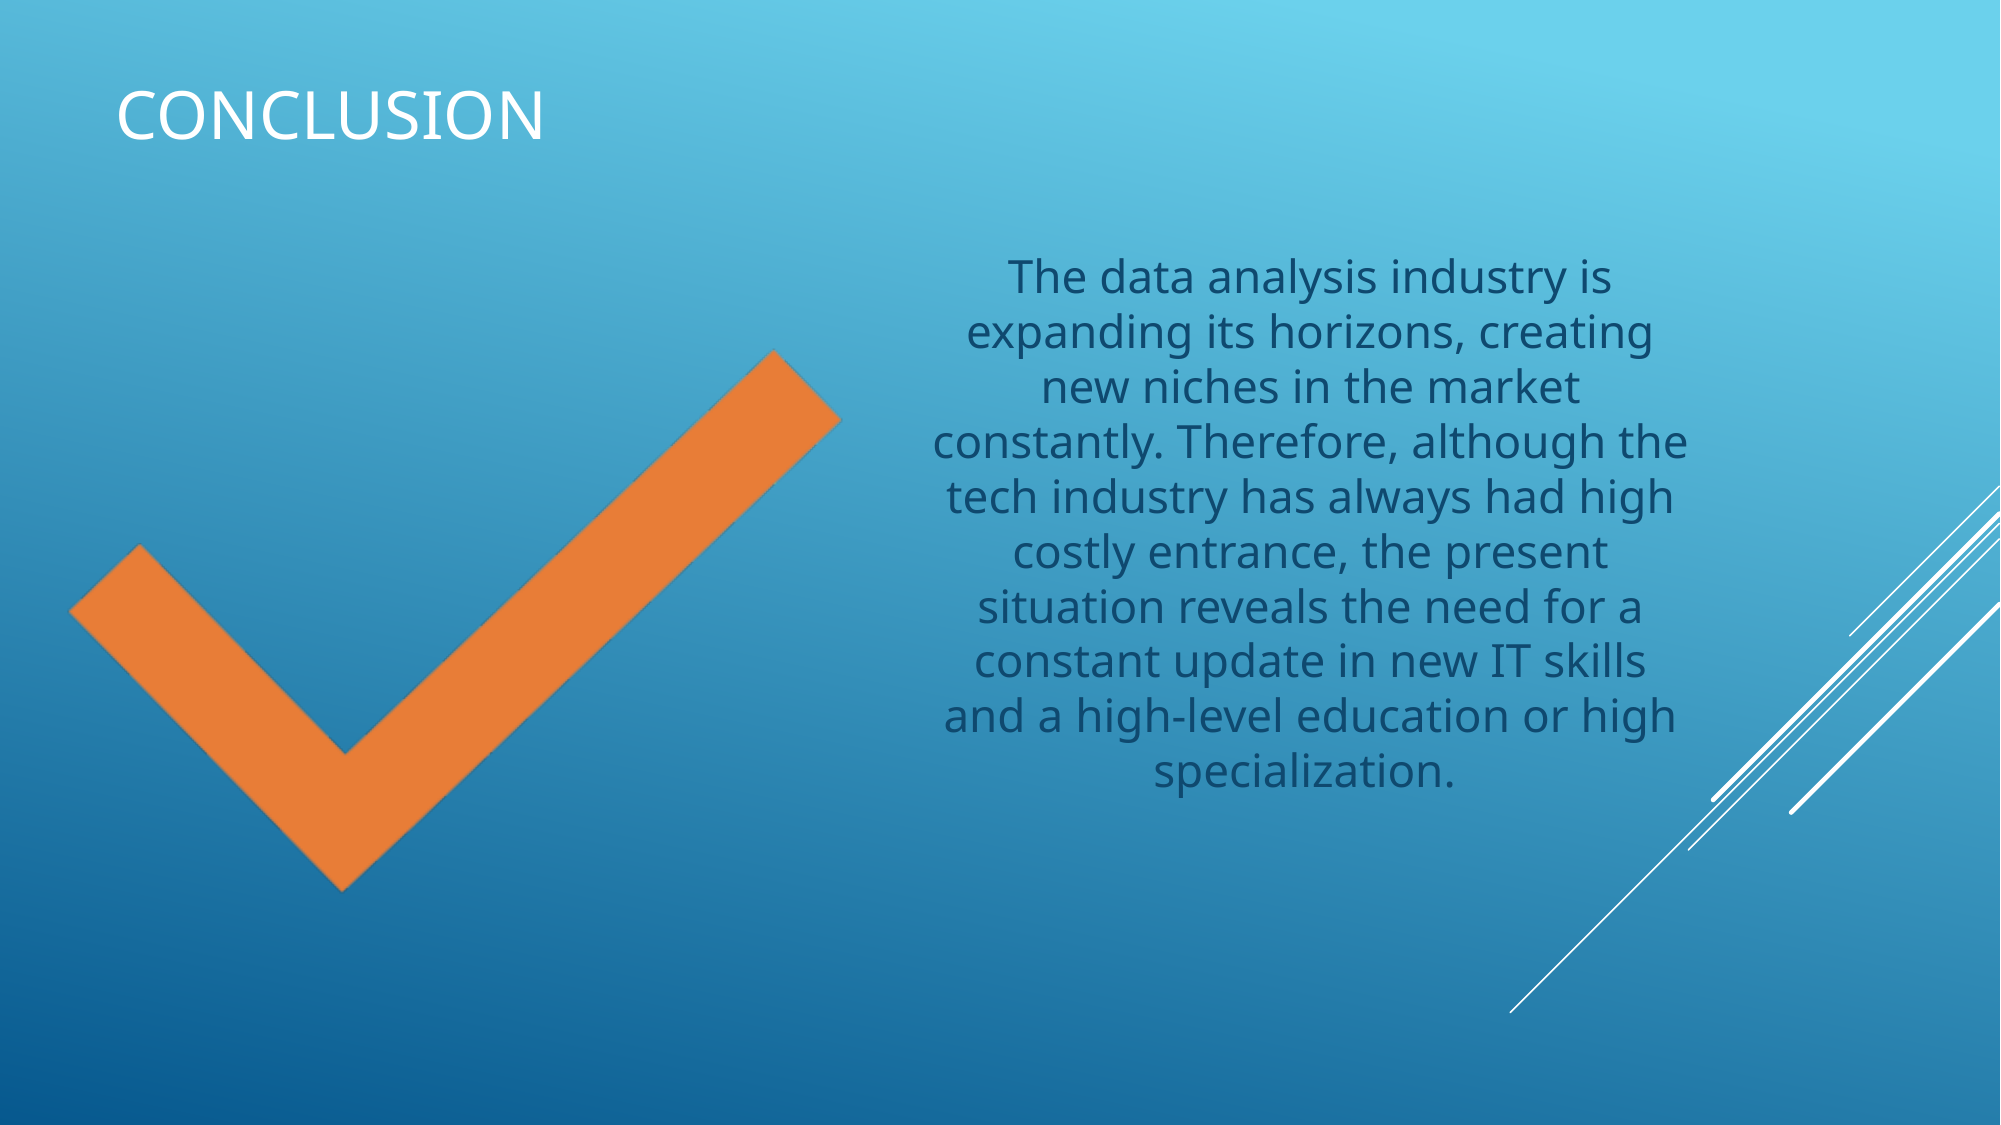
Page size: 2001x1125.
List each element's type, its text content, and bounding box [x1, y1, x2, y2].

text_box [1510, 485, 2000, 1013]
text_box [0, 0, 2000, 1125]
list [54, 218, 857, 1021]
list The data analysis industry is expanding its horizons, creating new niches in the market constantly. Therefore, although the tech industry has always had high costly entrance, the present situation reveals the need for a constant update in new IT skills and a high-level education or high specialization. [915, 225, 1706, 819]
title CONCLUSION [100, 0, 791, 218]
